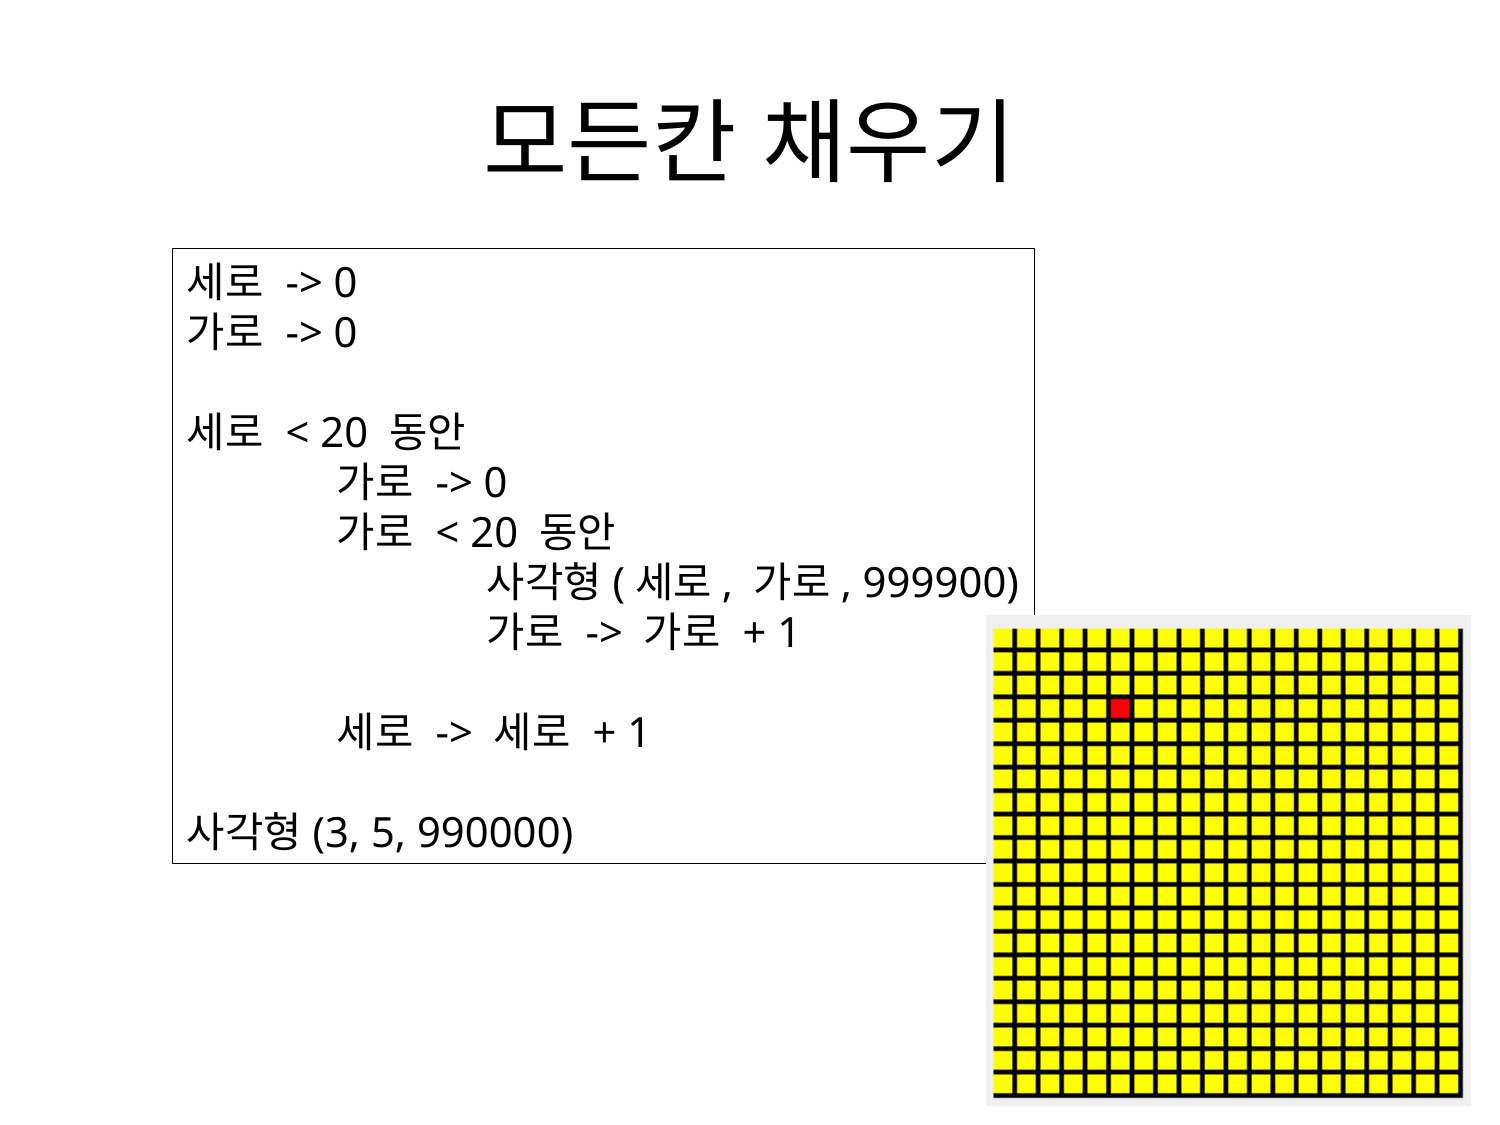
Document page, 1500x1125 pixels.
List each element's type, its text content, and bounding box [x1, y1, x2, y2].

title 모든칸 채우기 [75, 45, 1425, 233]
text_box 세로 -> 0 가로 -> 0 세로 < 20 동안 가로 -> 0 가로 < 20 동안 사각형(세로, 가로, 999900) 가로 -> 가로 + 1 세로 -> 세로 + 1 사각형(3, 5, 990000) [172, 248, 1035, 864]
picture [985, 614, 1471, 1107]
